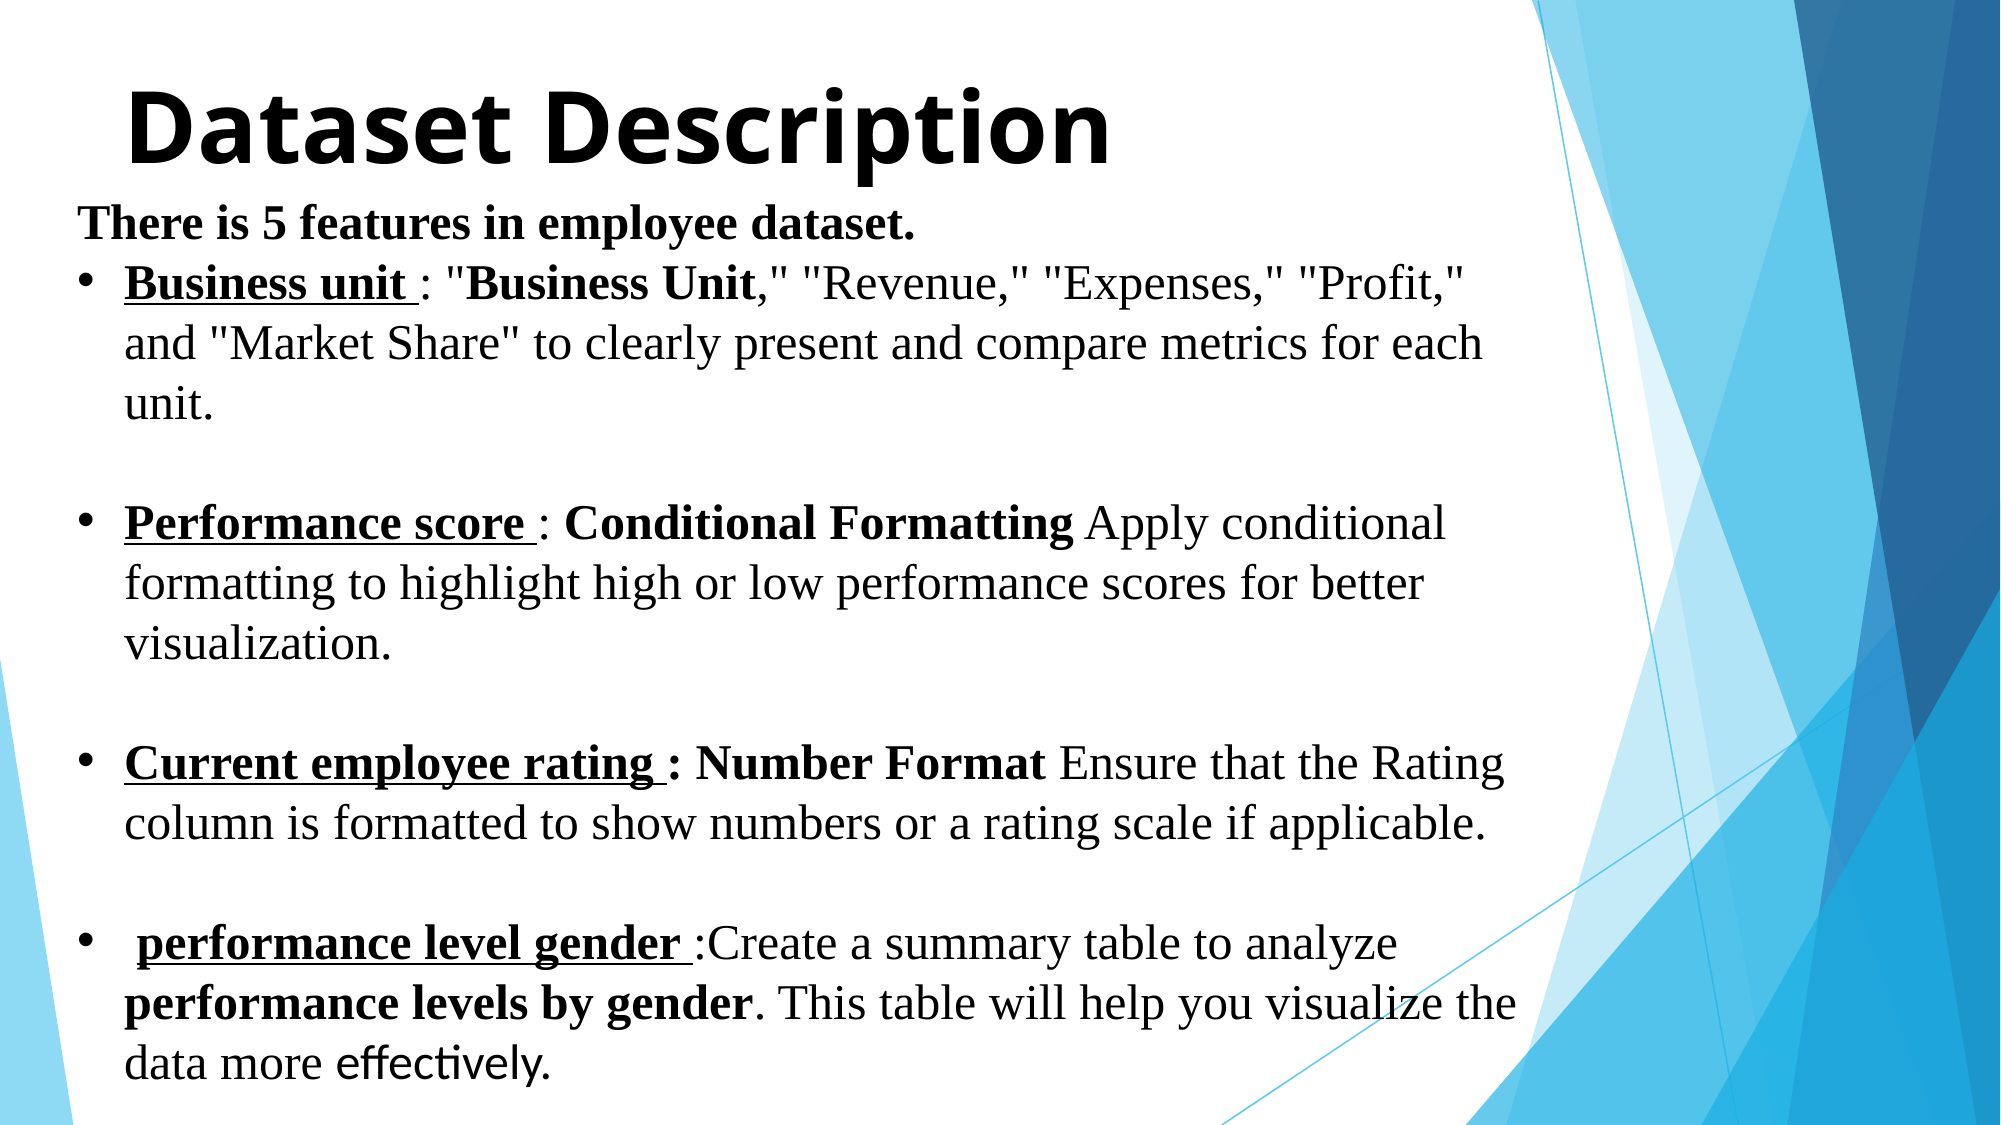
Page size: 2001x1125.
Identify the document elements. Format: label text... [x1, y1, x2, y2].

title Dataset Description [123, 63, 1877, 195]
text_box There is 5 features in employee dataset. Business unit : "Business Unit," "Revenue," "Expenses," "Profit," and "Market Share" to clearly present and compare metrics for each unit. Performance score : Conditional Formatting Apply conditional formatting to highlight high or low performance scores for better visualization. Current employee rating : Number Format Ensure that the Rating column is formatted to show numbers or a rating scale if applicable. performance level gender :Create a summary table to analyze performance levels by gender. This table will help you visualize the data more effectively. [62, 182, 1563, 1097]
